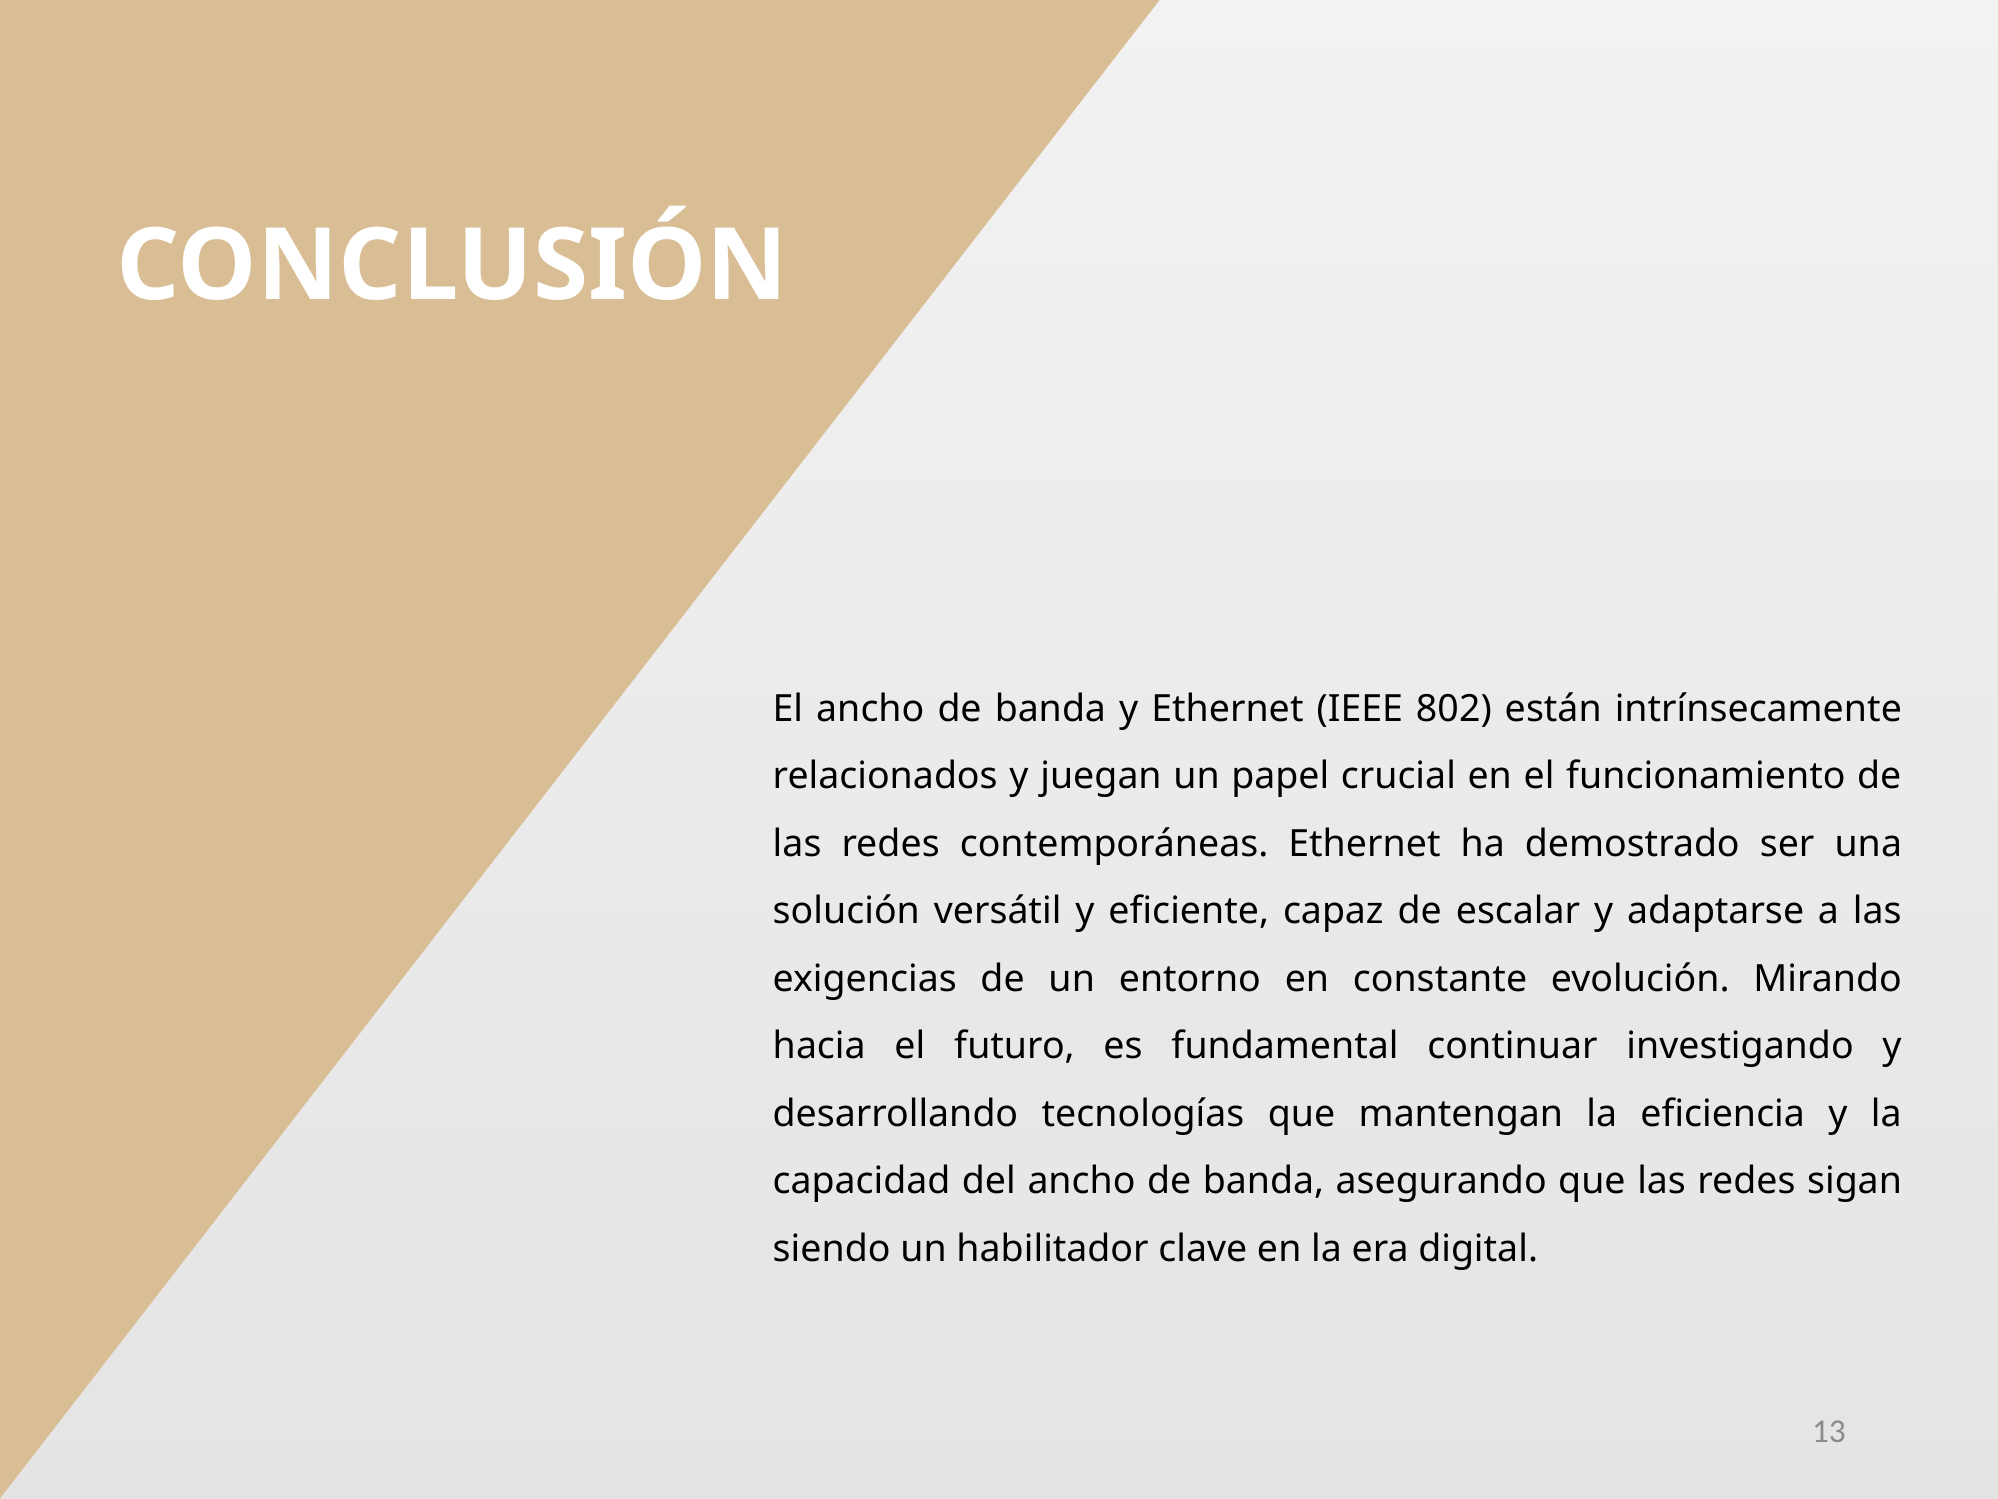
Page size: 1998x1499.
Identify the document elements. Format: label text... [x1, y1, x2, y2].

text_box [0, 0, 1161, 232]
text_box El ancho de banda y Ethernet (IEEE 802) están intrínsecamente relacionados y juegan un papel crucial en el funcionamiento de las redes contemporáneas. Ethernet ha demostrado ser una solución versátil y eficiente, capaz de escalar y adaptarse a las exigencias de un entorno en constante evolución. Mirando hacia el futuro, es fundamental continuar investigando y desarrollando tecnologías que mantengan la eficiencia y la capacidad del ancho de banda, asegurando que las redes sigan siendo un habilitador clave en la era digital. [757, 653, 1918, 1276]
text_box [0, 327, 908, 1499]
slide_number 13 [1411, 1388, 1861, 1469]
text_box CONCLUSIÓN [0, 191, 982, 327]
